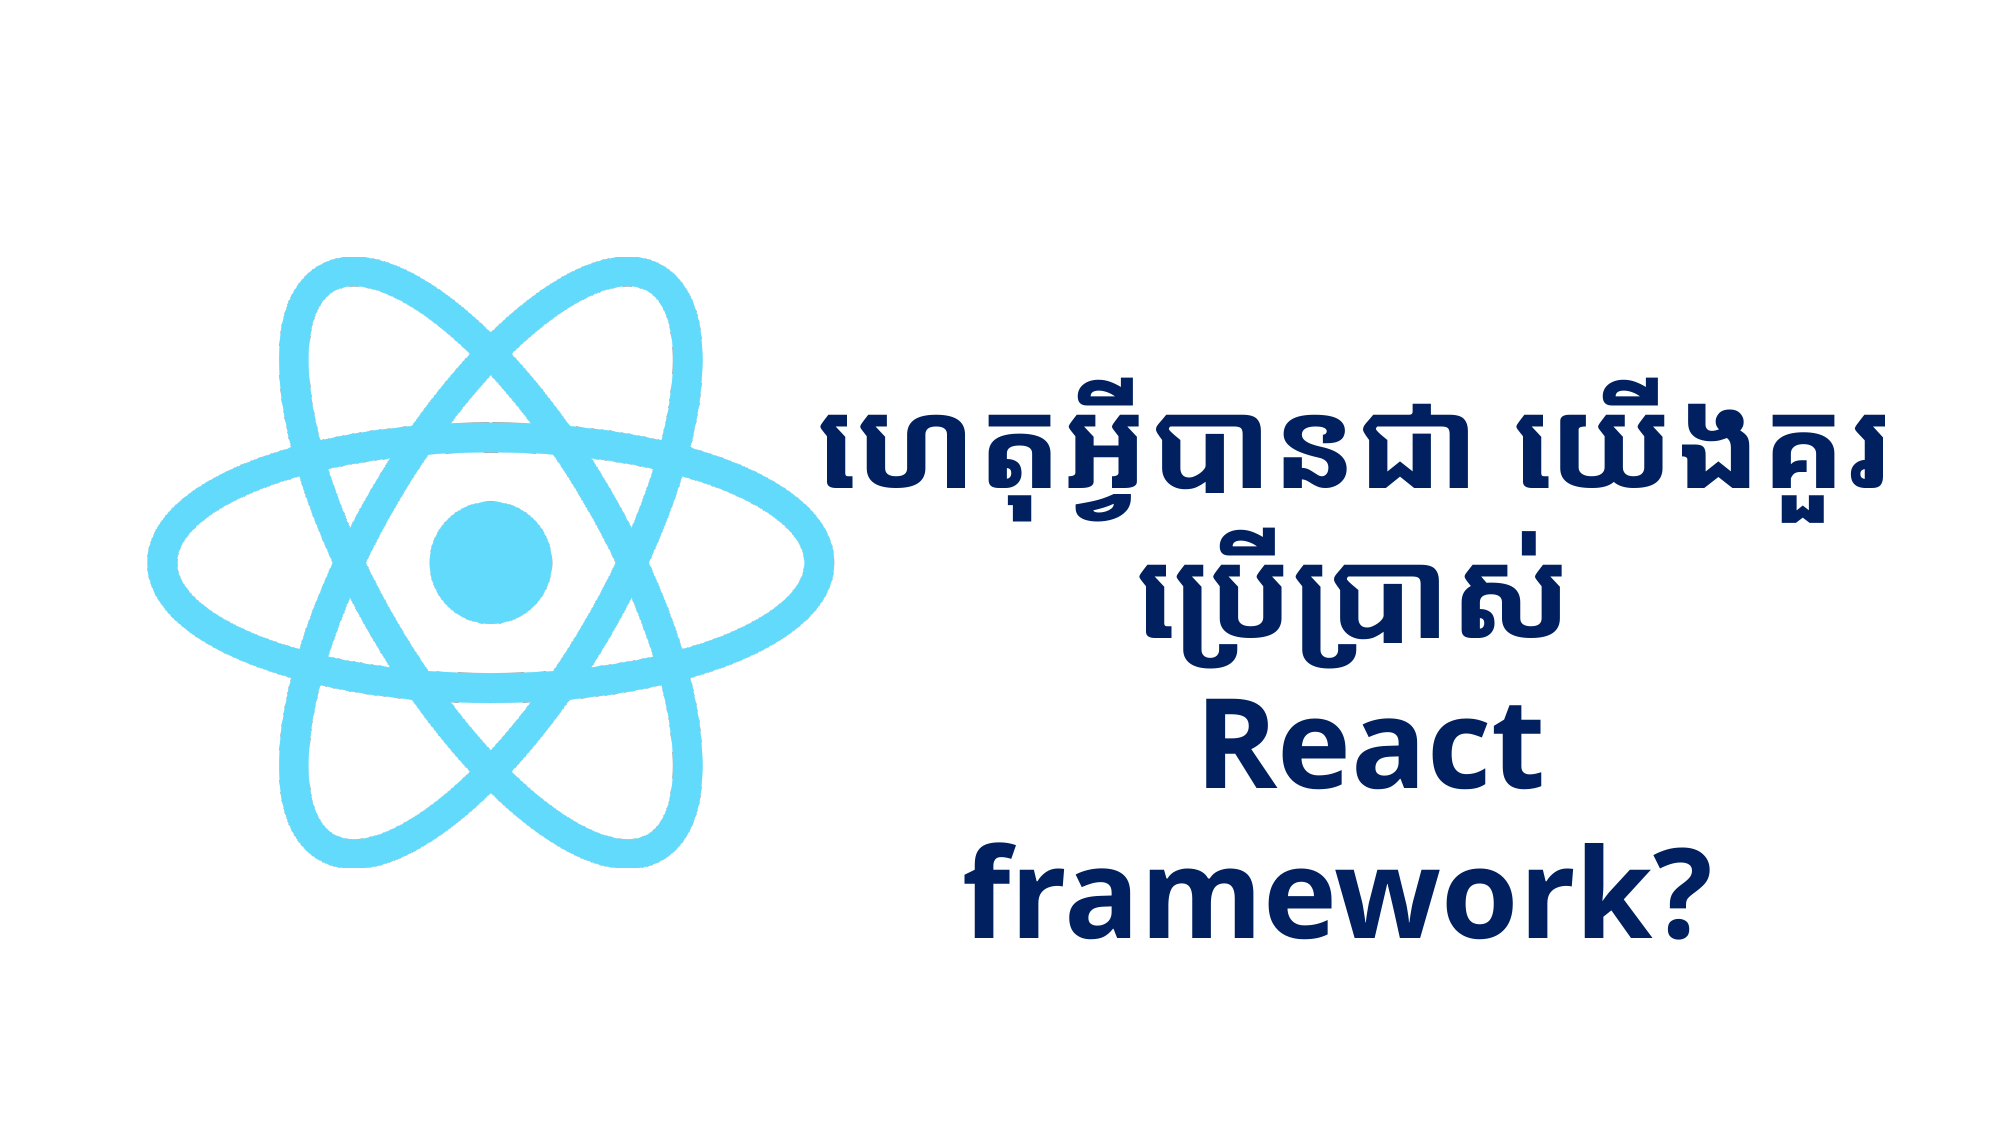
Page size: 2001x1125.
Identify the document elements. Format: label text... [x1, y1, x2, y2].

picture [139, 257, 842, 868]
text_box ហេតុអ្វីបានជា យើងគួរប្រើប្រាស់ React framework? [771, 355, 1937, 971]
